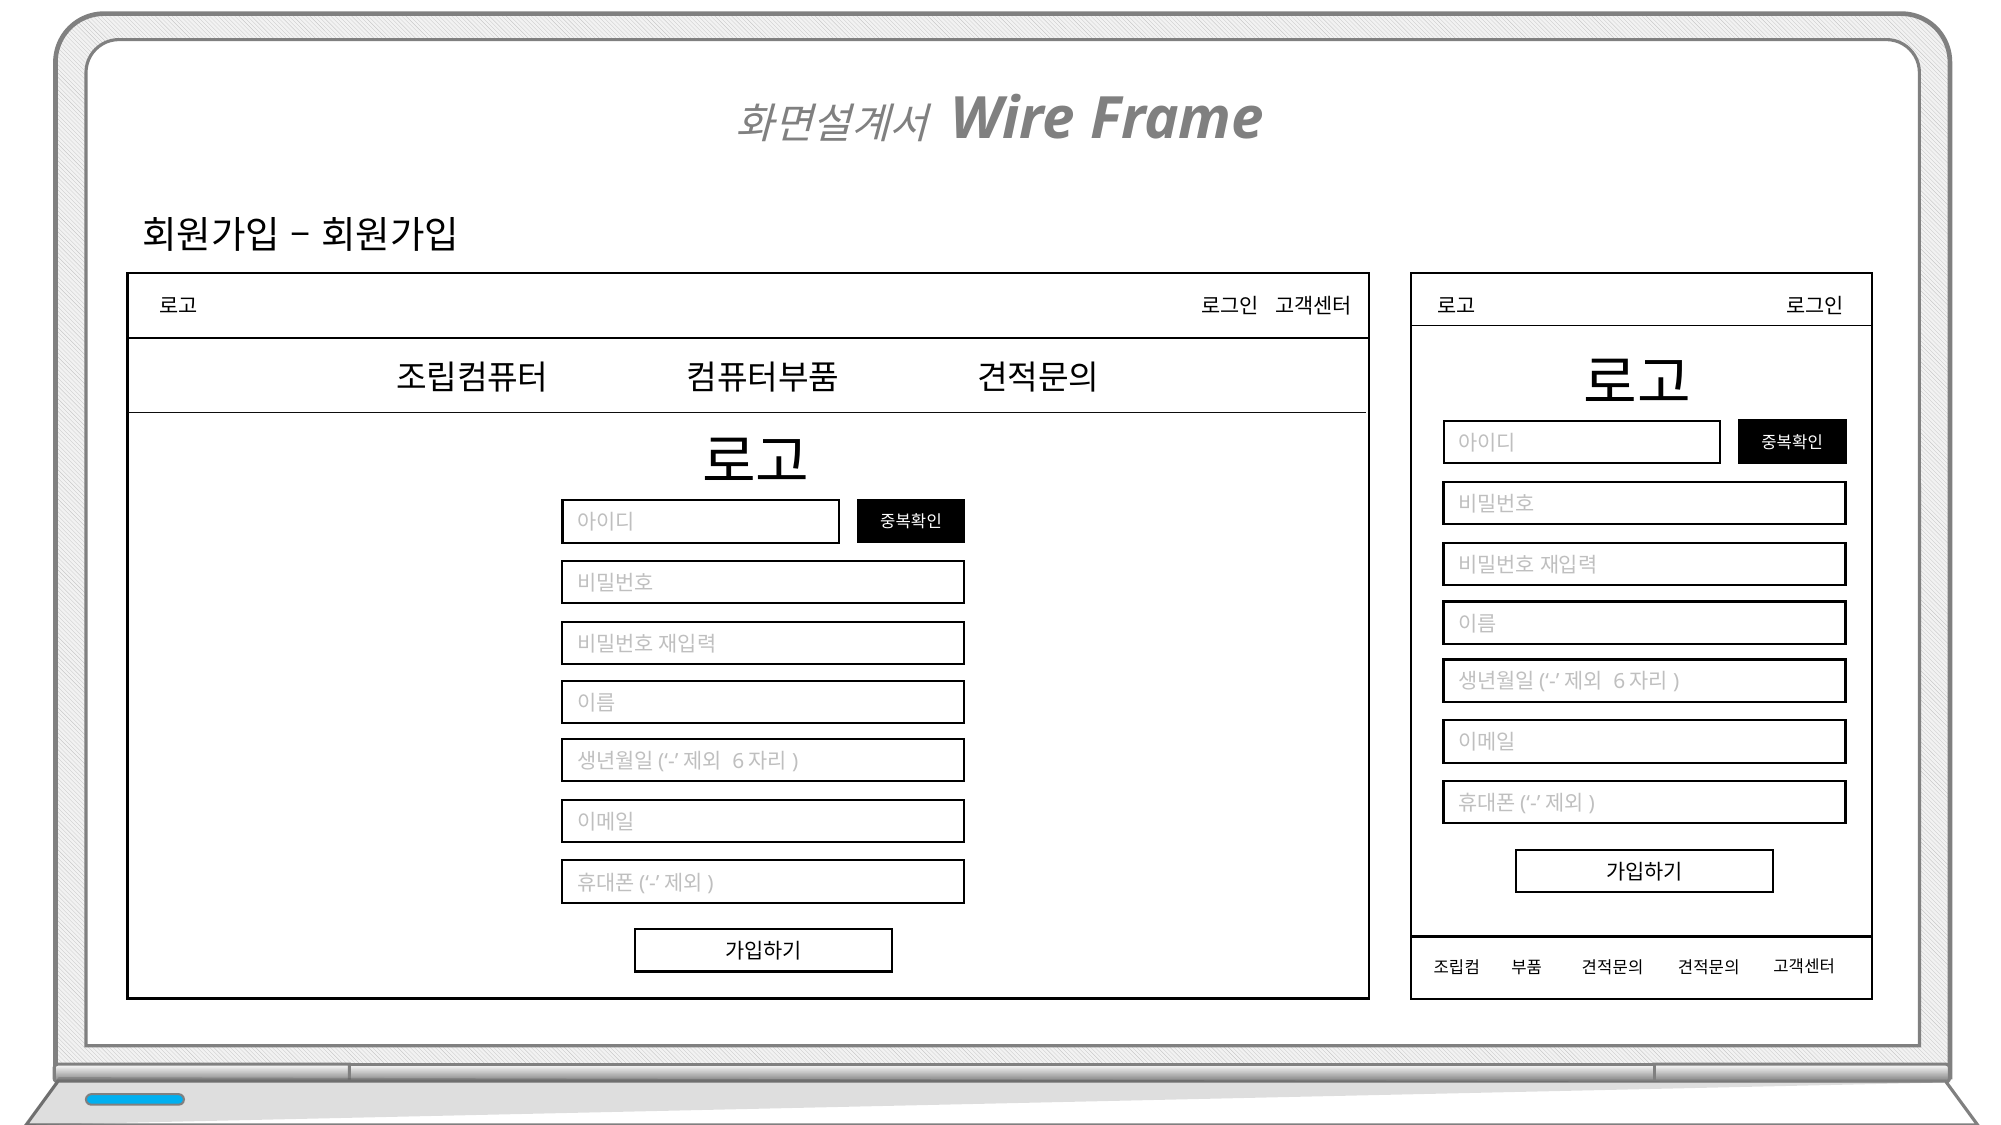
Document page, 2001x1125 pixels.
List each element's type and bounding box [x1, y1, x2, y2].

text_box [24, 13, 1978, 1125]
